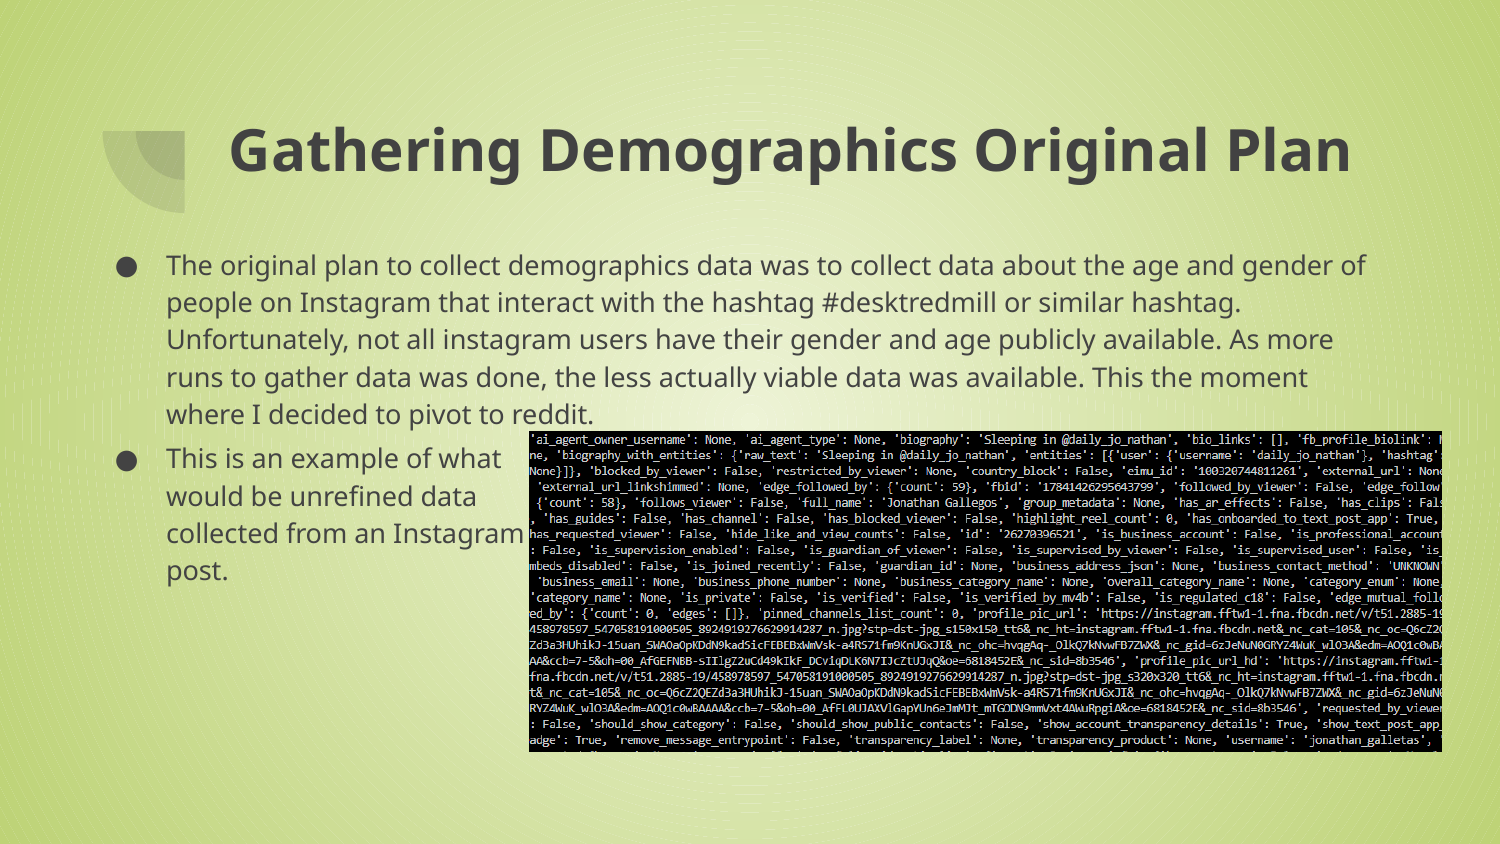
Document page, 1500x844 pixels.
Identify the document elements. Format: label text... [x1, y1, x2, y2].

title Gathering Demographics Original Plan [213, 98, 1458, 263]
text_box This is an example of what would be unrefined data collected from an Instagram post. [76, 421, 541, 602]
picture [528, 431, 1442, 752]
text_box The original plan to collect demographics data was to collect data about the age and gender of people on Instagram that interact with the hashtag #desktredmill or similar hashtag. Unfortunately, not all instagram users have their gender and age publicly available. As more runs to gather data was done, the less actually viable data was available. This the moment where I decided to pivot to reddit. [76, 228, 1394, 430]
